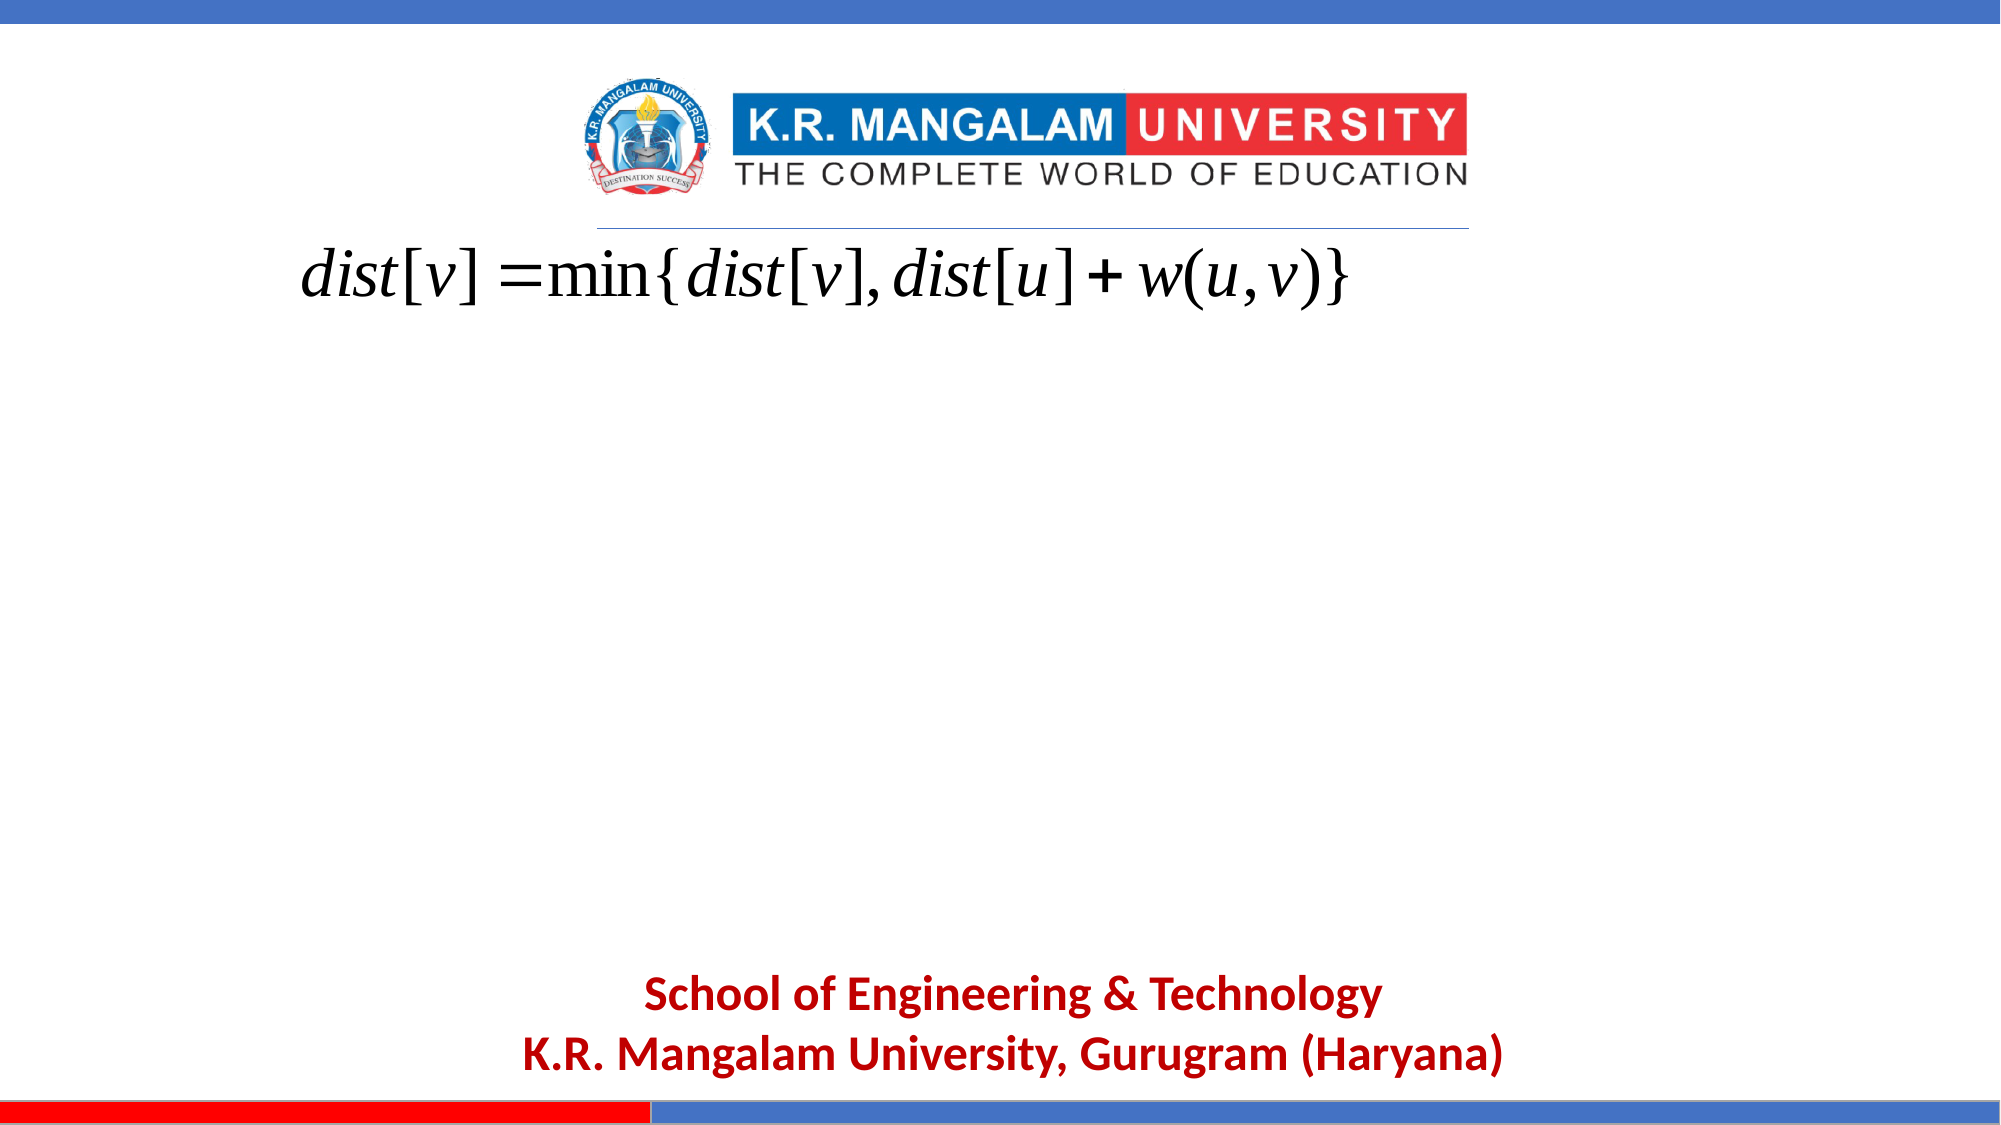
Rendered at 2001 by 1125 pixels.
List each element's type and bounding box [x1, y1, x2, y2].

text_box [290, 232, 1366, 325]
picture [584, 78, 1469, 195]
